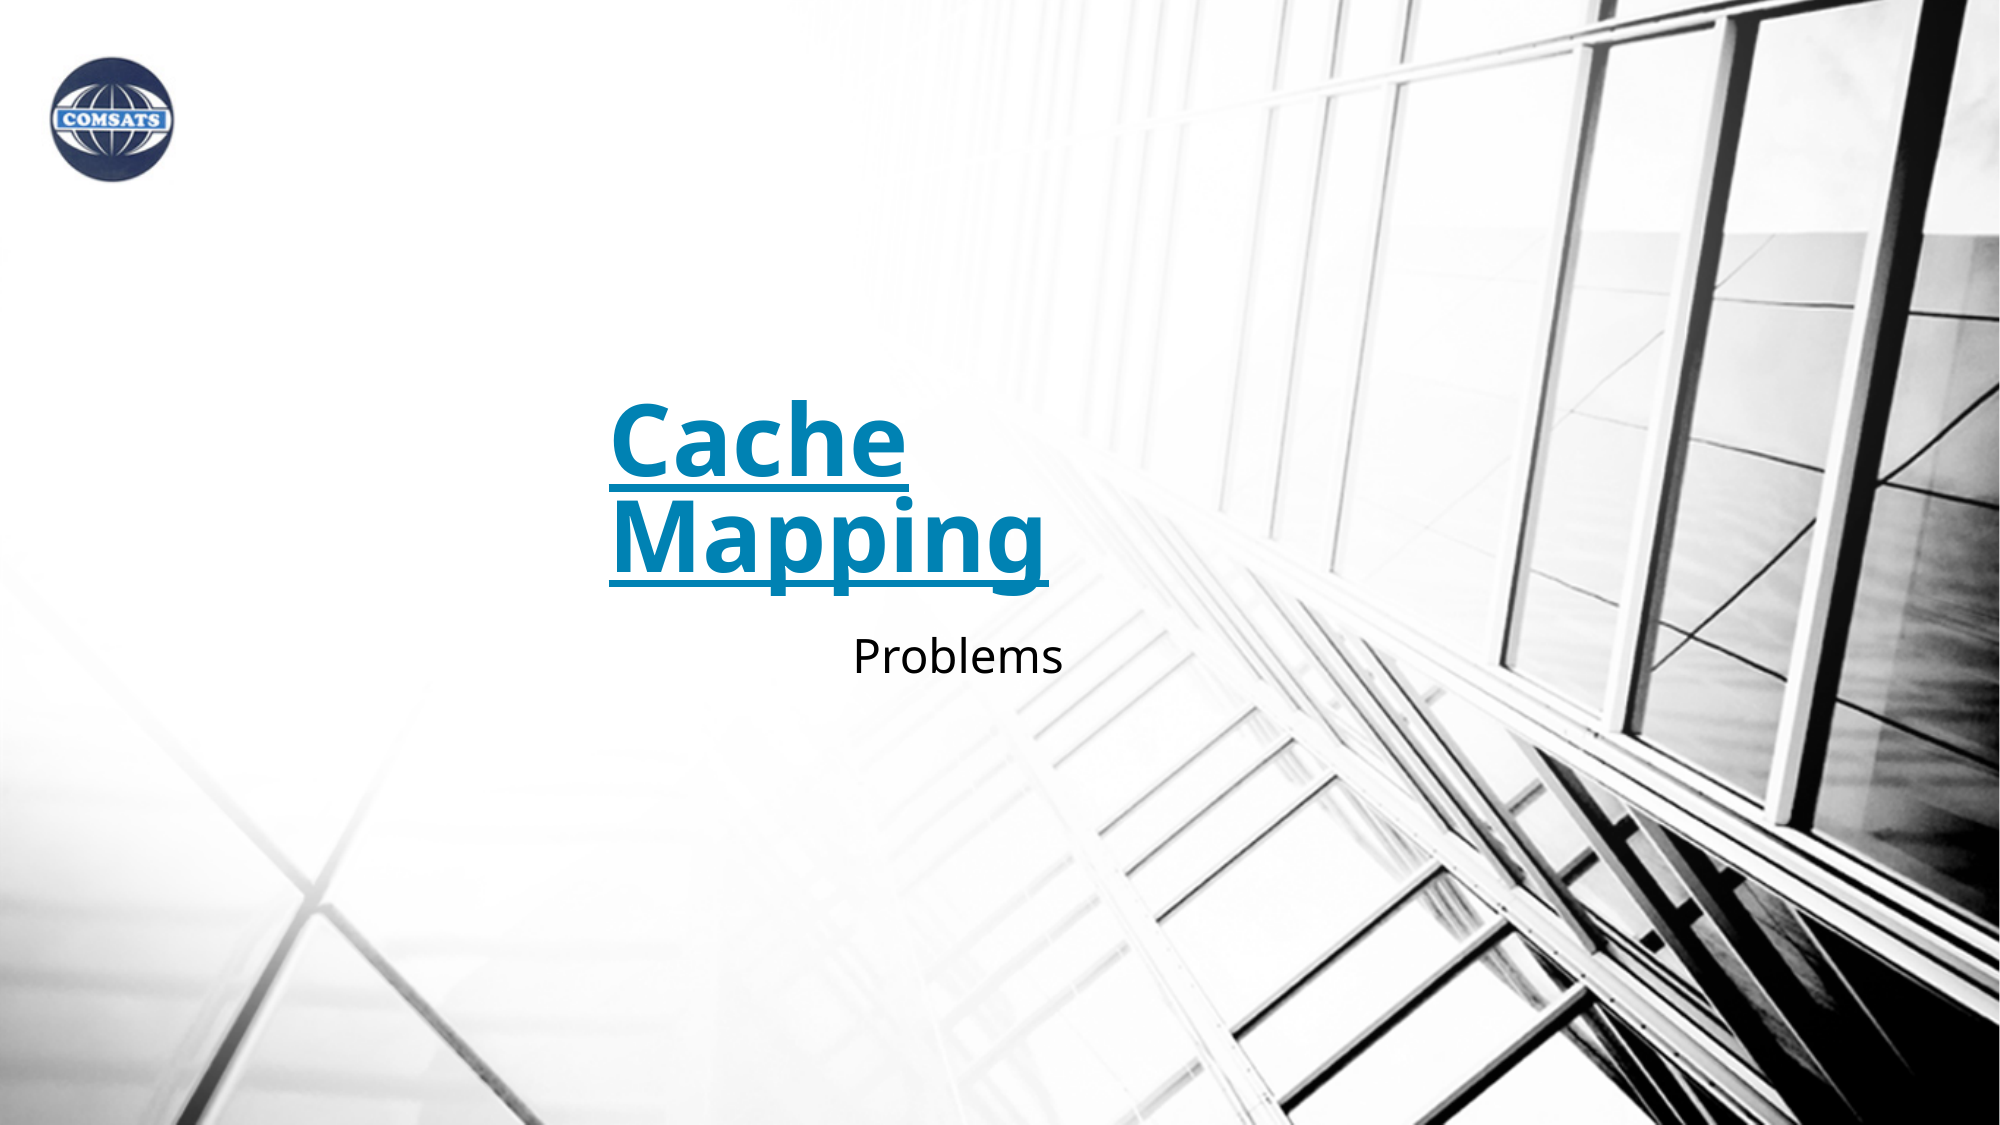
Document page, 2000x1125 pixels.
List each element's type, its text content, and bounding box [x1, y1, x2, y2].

subtitle Problems [837, 624, 1100, 692]
title Cache Mapping [593, 387, 1344, 605]
picture [0, 0, 2000, 1125]
